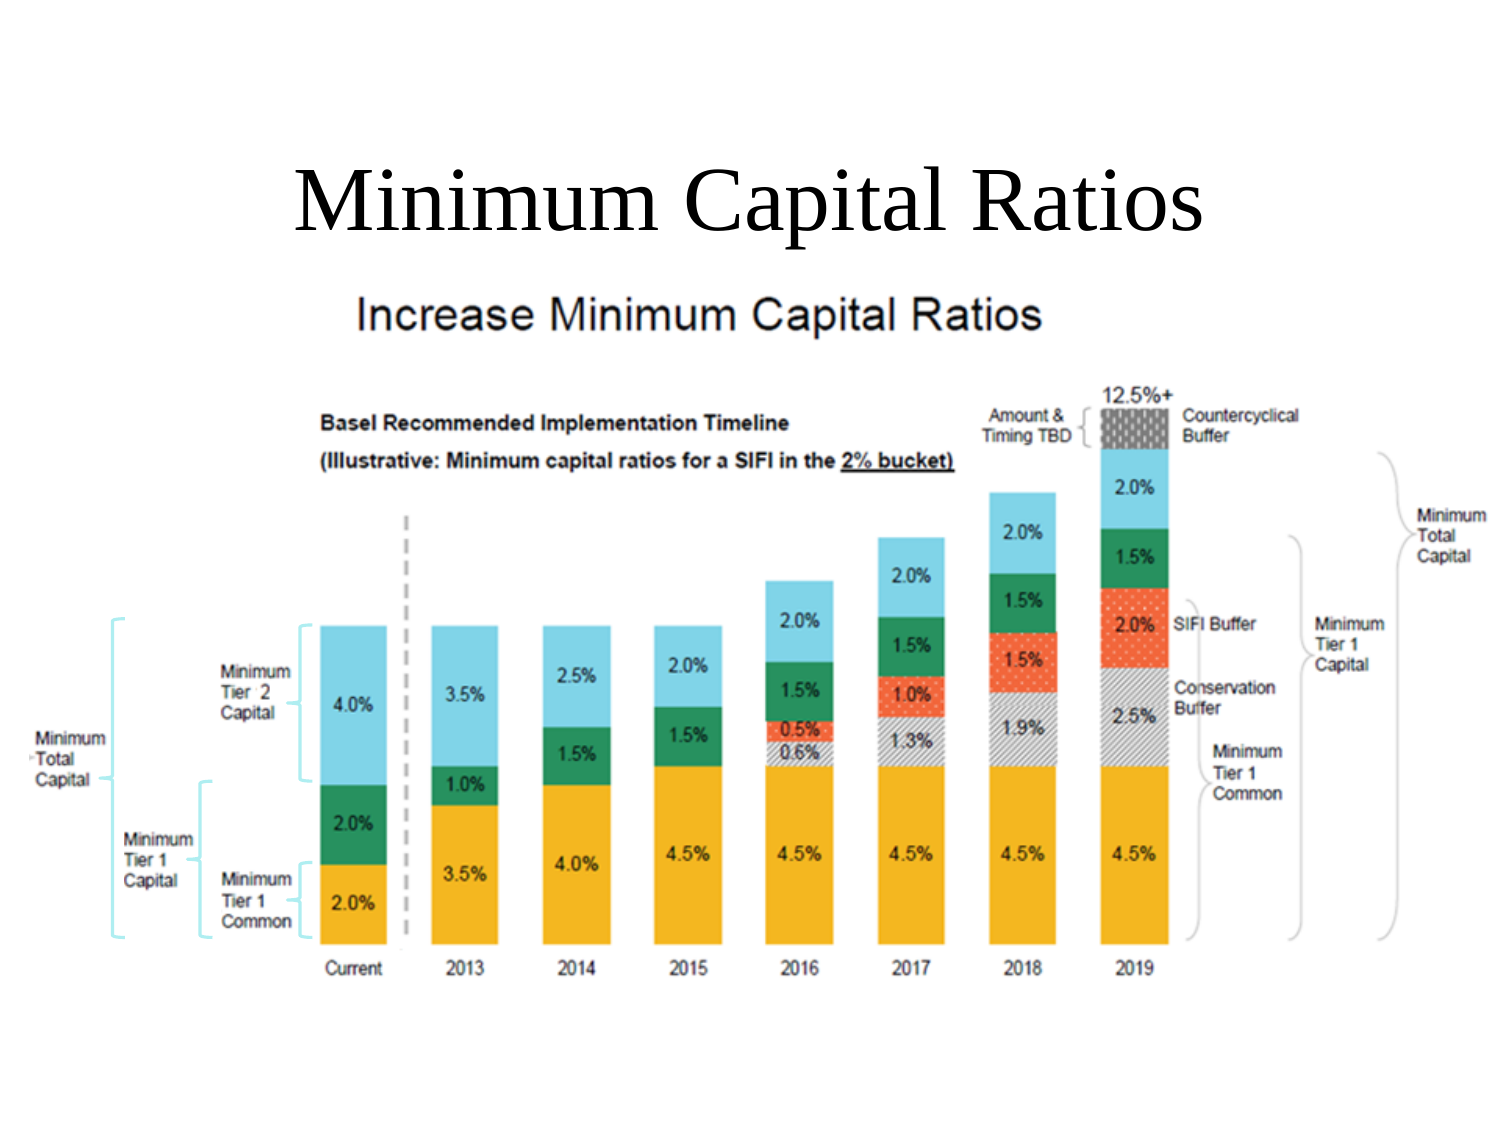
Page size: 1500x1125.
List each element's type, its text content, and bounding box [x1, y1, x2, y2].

picture [29, 721, 113, 807]
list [316, 287, 1500, 985]
text_box [111, 617, 125, 939]
picture [221, 866, 298, 933]
picture [124, 830, 202, 896]
text_box [296, 624, 311, 782]
picture [207, 649, 293, 726]
text_box [299, 861, 311, 939]
title Minimum Capital Ratios [112, 99, 1388, 288]
text_box [199, 780, 213, 939]
